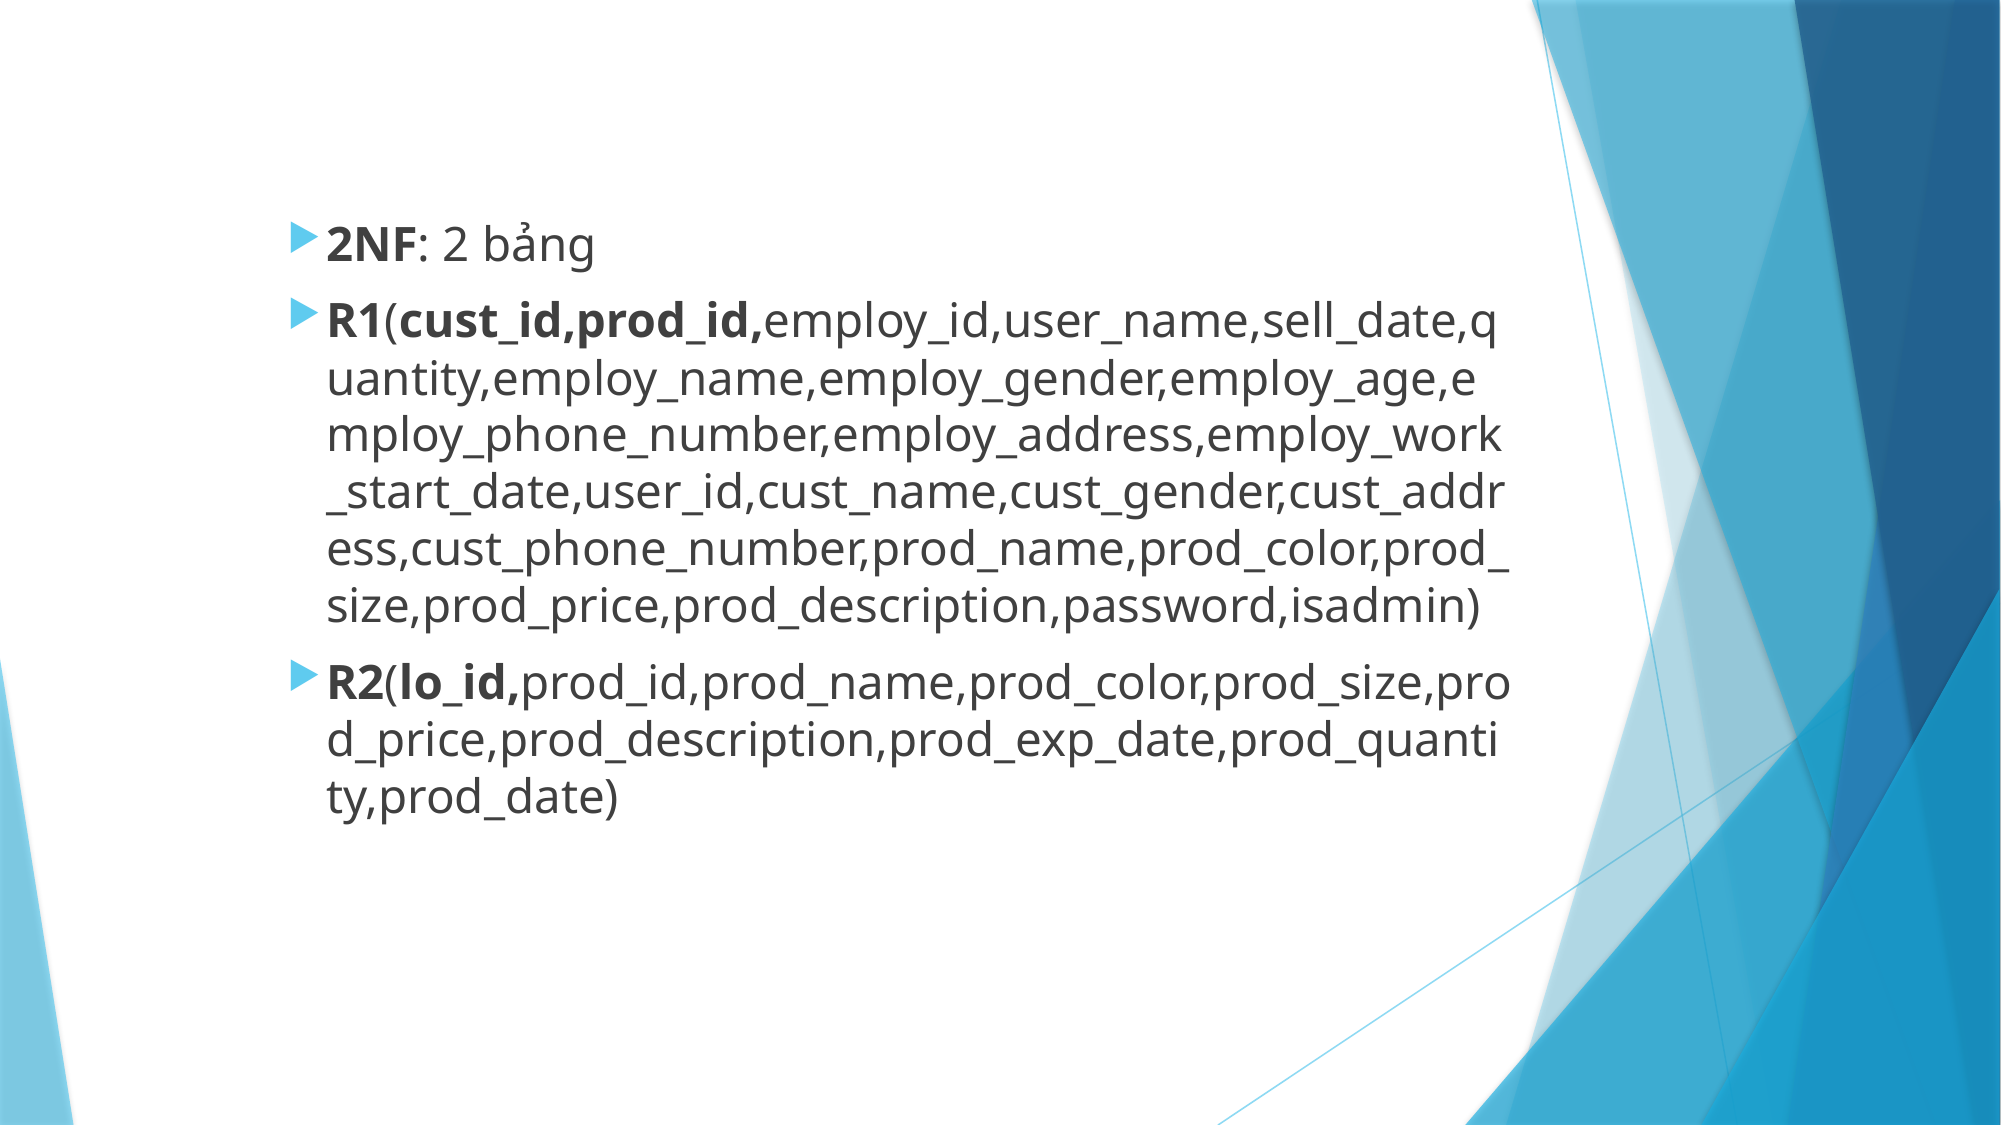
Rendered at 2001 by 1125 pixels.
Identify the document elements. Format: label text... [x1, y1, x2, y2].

list 2NF: 2 bảng R1(cust_id,prod_id,employ_id,user_name,sell_date,quantity,employ_name,employ_gender,employ_age,employ_phone_number,employ_address,employ_work_start_date,user_id,cust_name,cust_gender,cust_address,cust_phone_number,prod_name,prod_color,prod_size,prod_price,prod_description,password,isadmin) R2(lo_id,prod_id,prod_name,prod_color,prod_size,prod_price,prod_description,prod_exp_date,prod_quantity,prod_date) [118, 206, 1529, 843]
